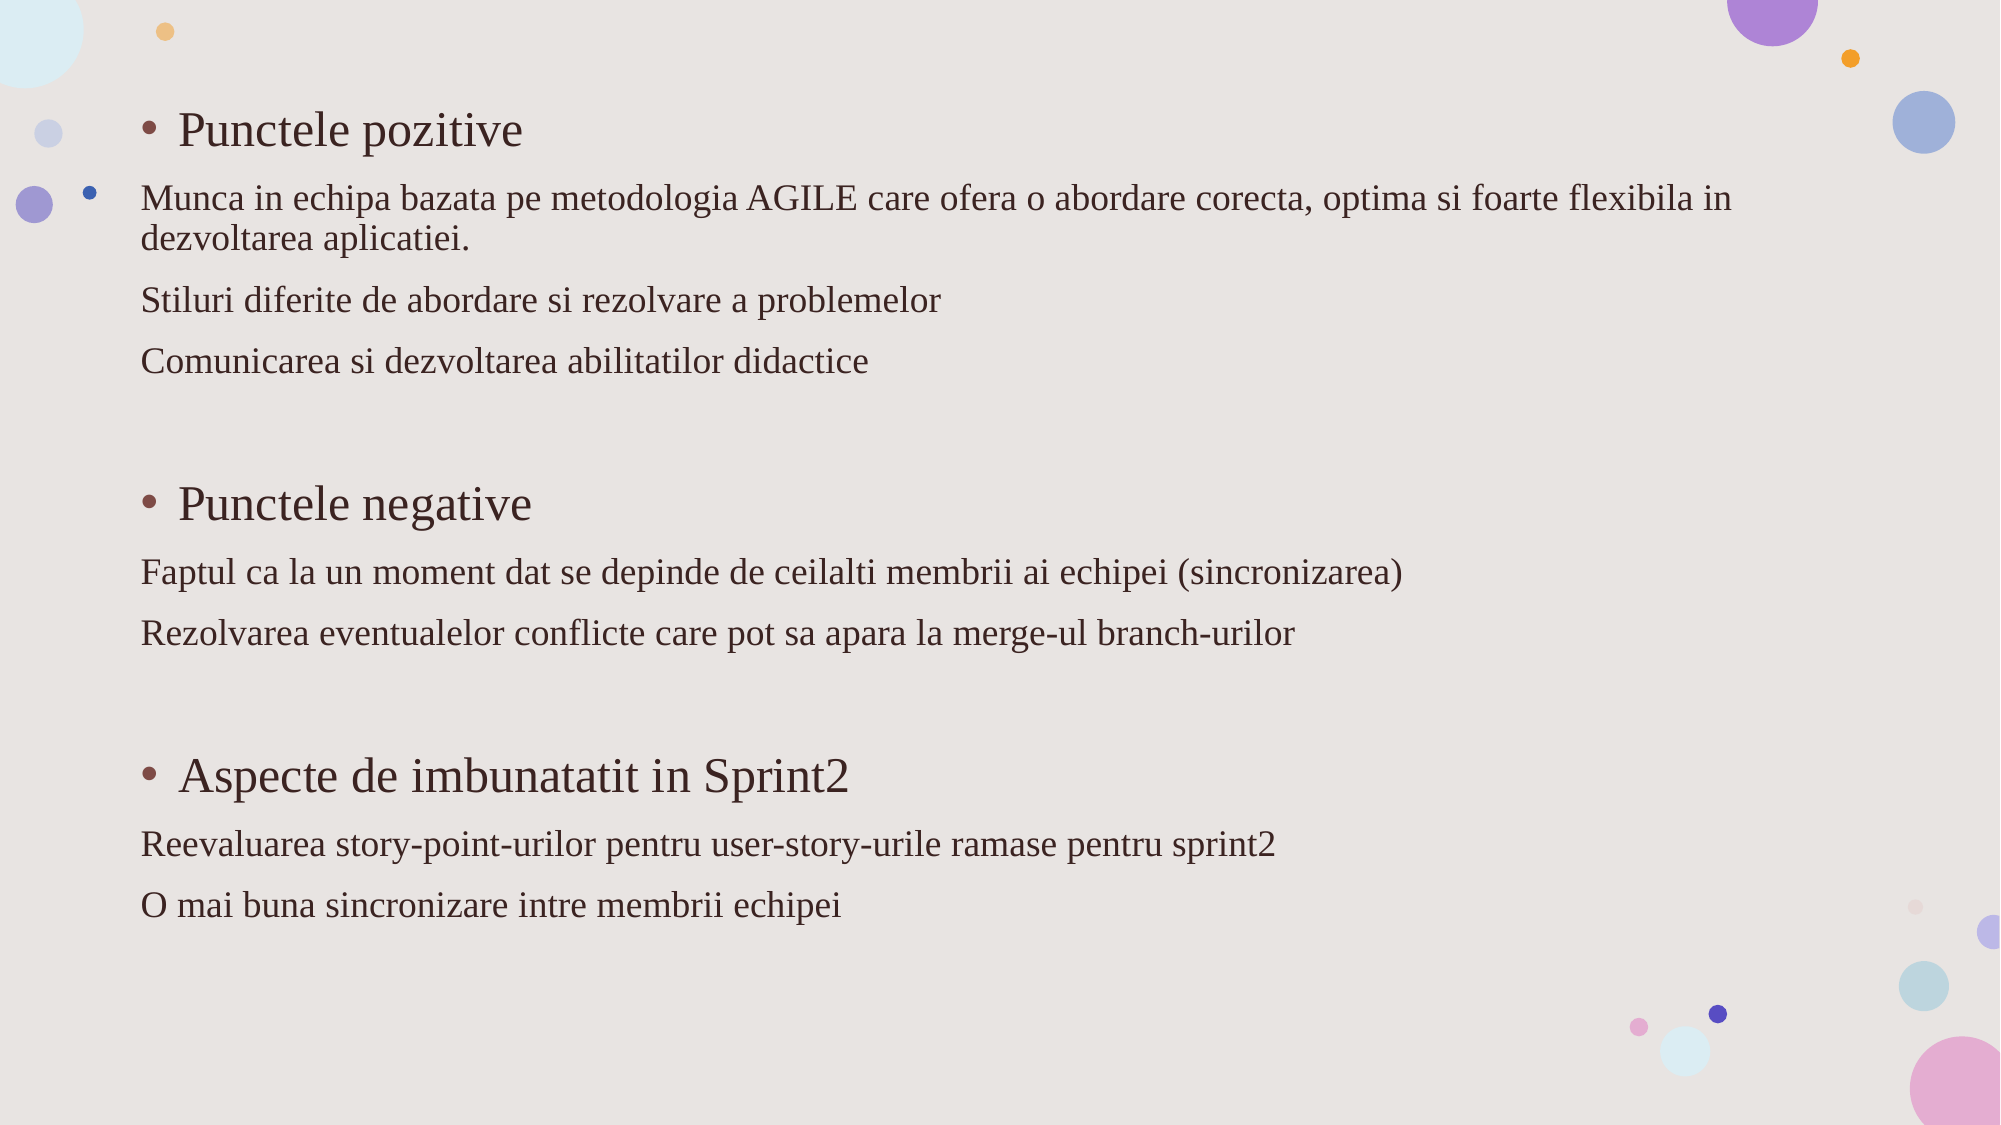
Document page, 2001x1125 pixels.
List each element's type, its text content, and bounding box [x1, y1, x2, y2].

list Punctele pozitive Munca in echipa bazata pe metodologia AGILE care ofera o abordare corecta, optima si foarte flexibila in dezvoltarea aplicatiei. Stiluri diferite de abordare si rezolvare a problemelor Comunicarea si dezvoltarea abilitatilor didactice Punctele negative Faptul ca la un moment dat se depinde de ceilalti membrii ai echipei (sincronizarea) Rezolvarea eventualelor conflicte care pot sa apara la merge-ul branch-urilor Aspecte de imbunatatit in Sprint2 Reevaluarea story-point-urilor pentru user-story-urile ramase pentru sprint2 O mai buna sincronizare intre membrii echipei [125, 95, 1875, 1004]
